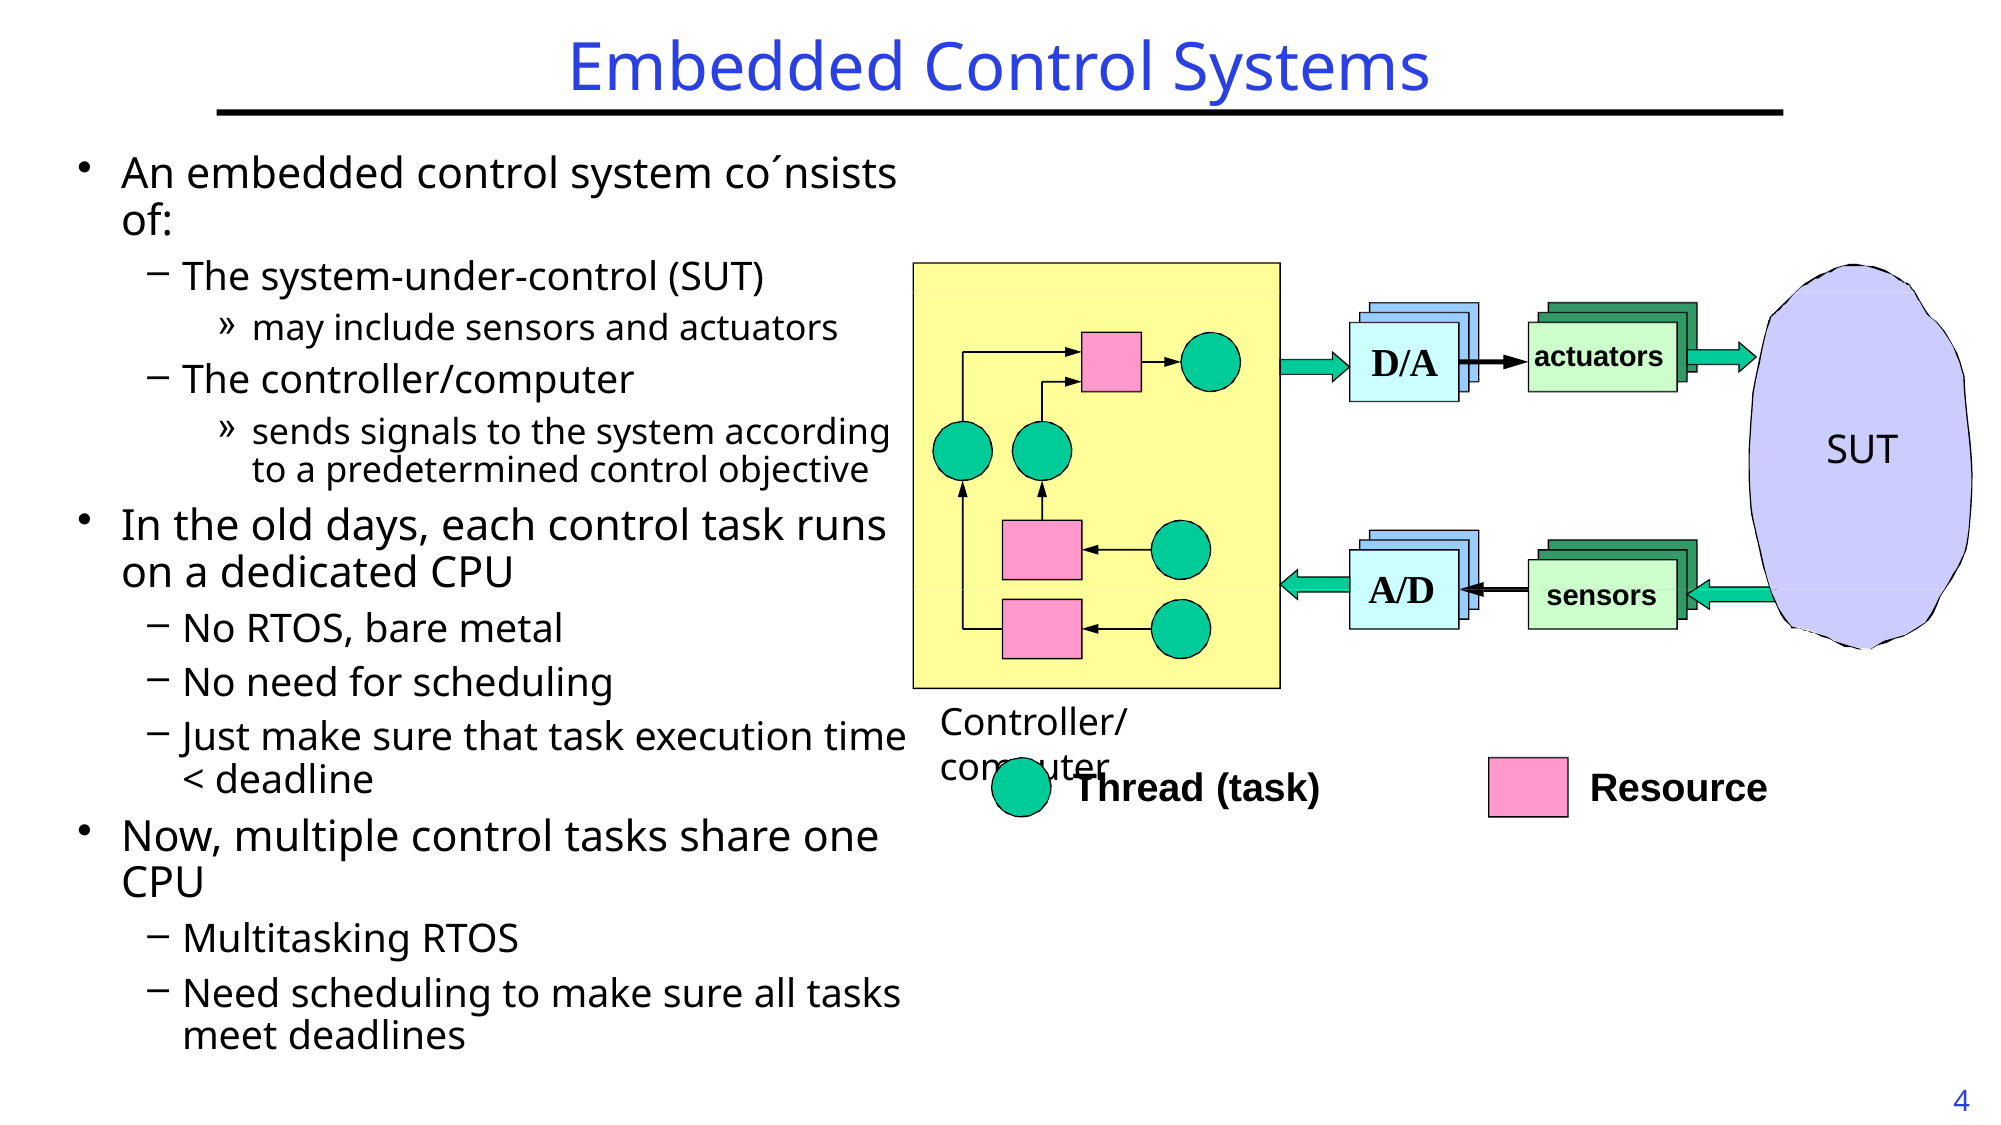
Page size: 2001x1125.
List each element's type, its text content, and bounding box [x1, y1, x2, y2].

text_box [912, 331, 1946, 690]
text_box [990, 756, 1052, 818]
text_box Thread (task) [1070, 760, 1324, 810]
title Embedded Control Systems [216, 24, 1784, 113]
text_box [961, 589, 1529, 660]
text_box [912, 262, 1973, 590]
text_box Resource [1587, 760, 1773, 810]
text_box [1487, 756, 1570, 818]
text_box Controller/computer [937, 698, 1285, 789]
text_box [1348, 321, 1529, 330]
list An embedded control system co´nsists of: The system-under-control (SUT) may include sensors and actuators The controller/computer sends signals to the system according to a predetermined control objective In the old days, each control task runs on a dedicated CPU No RTOS, bare metal No need for scheduling Just make sure that task execution time < deadline Now, multiple control tasks share one CPU Multitasking RTOS Need scheduling to make sure all tasks meet deadlines [62, 144, 928, 1082]
